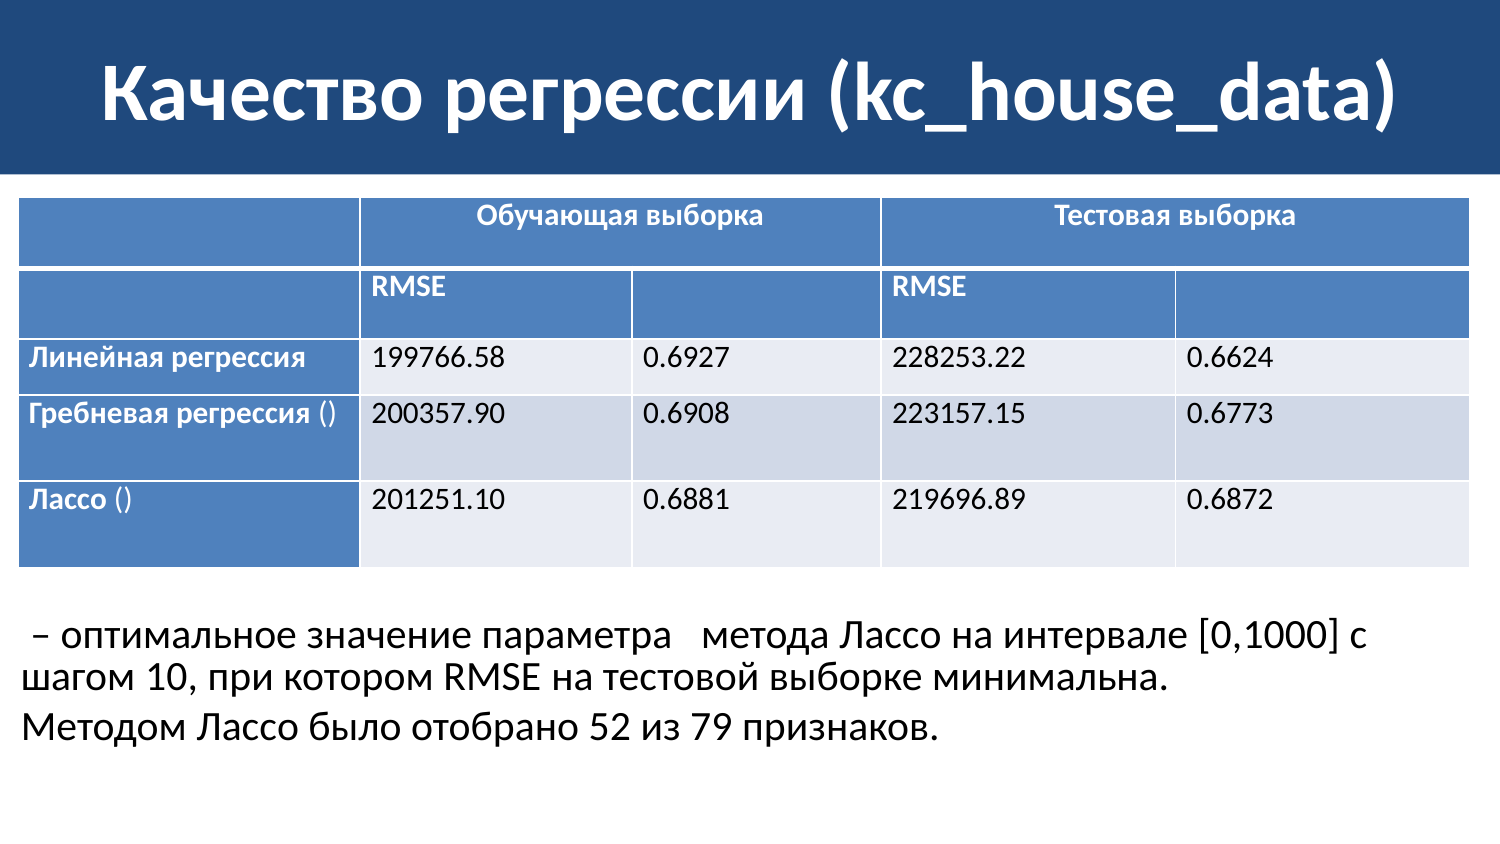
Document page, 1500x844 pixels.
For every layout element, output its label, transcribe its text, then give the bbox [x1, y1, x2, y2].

title Качество регрессии (kc_house_data) [0, 0, 1500, 175]
